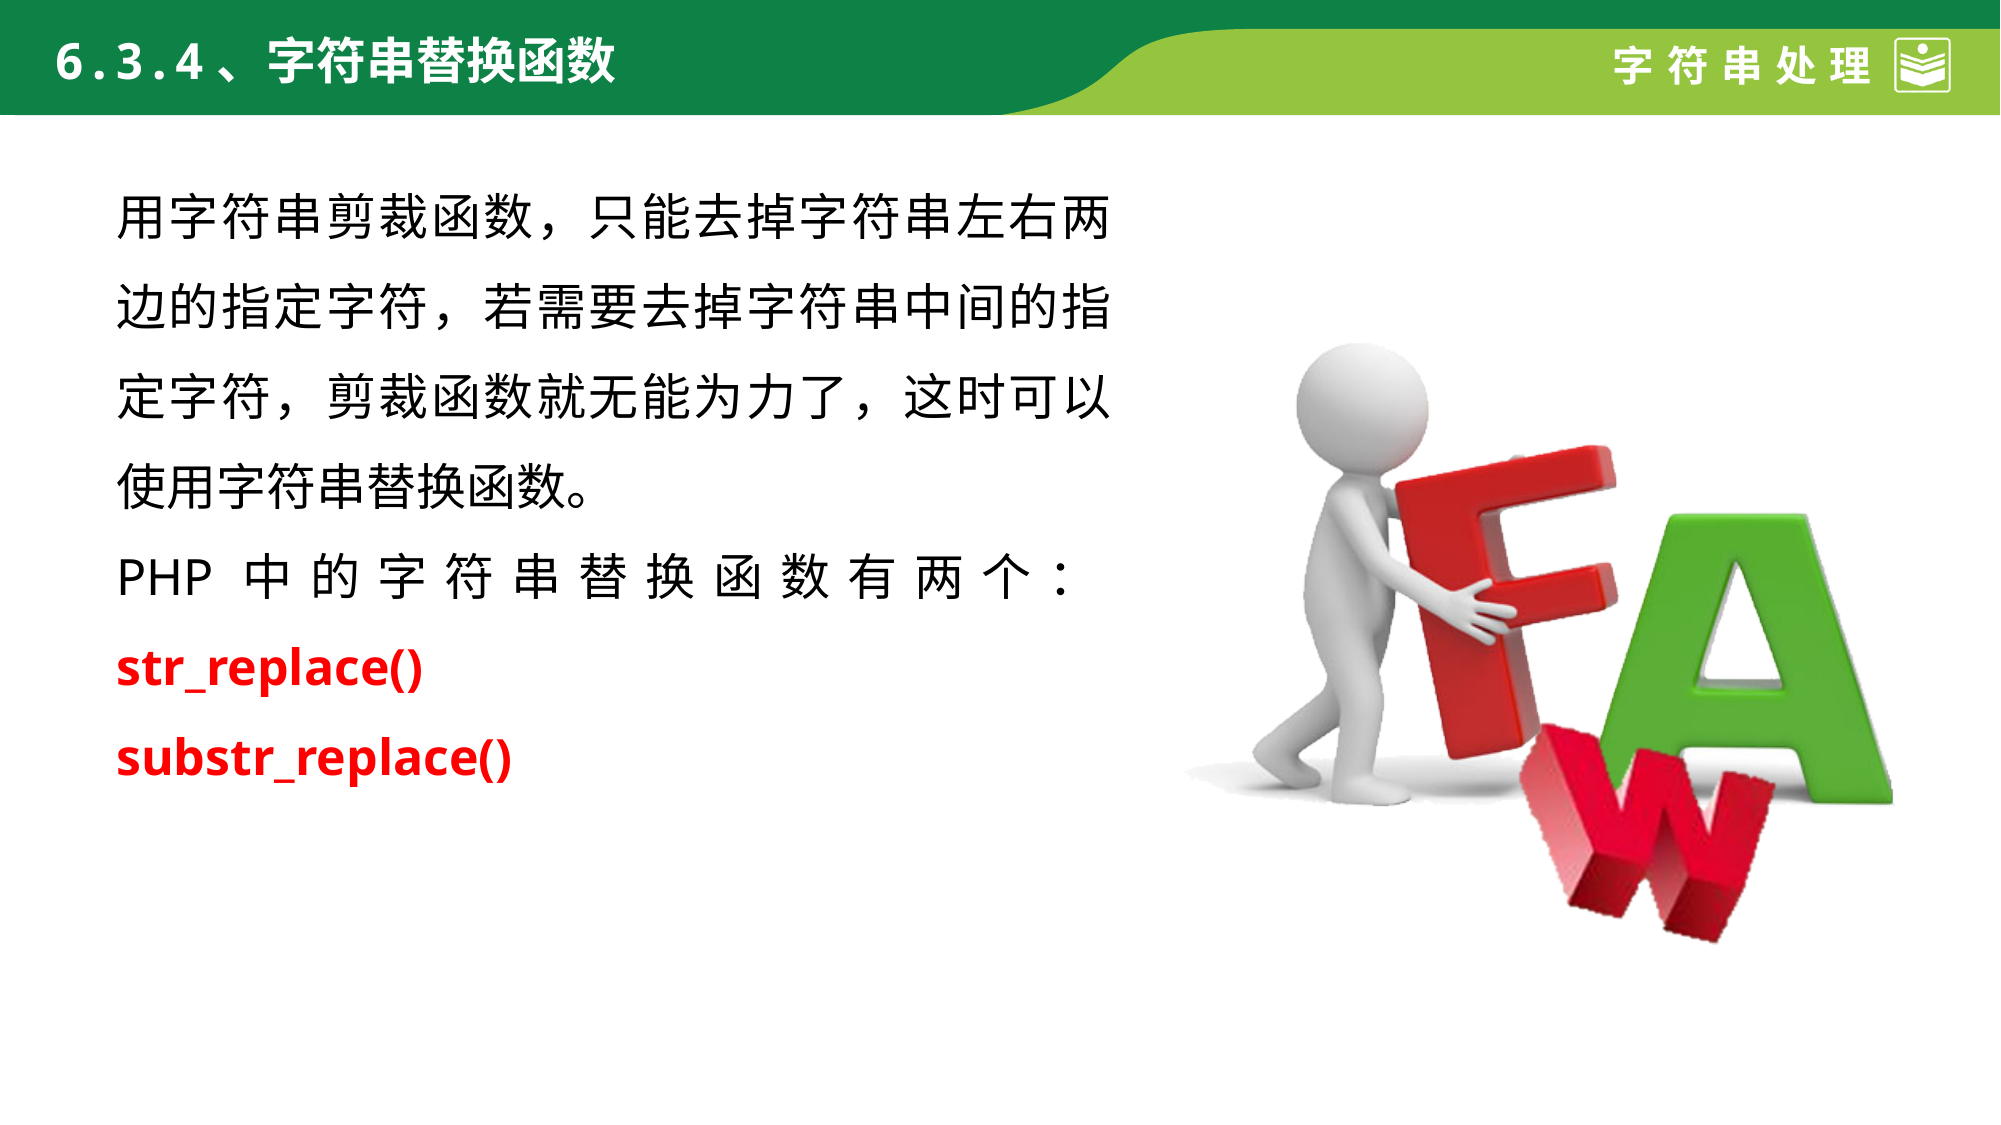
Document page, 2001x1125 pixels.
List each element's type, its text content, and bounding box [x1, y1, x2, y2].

picture [1893, 37, 1951, 93]
text_box 字符串处理 [1598, 32, 1887, 98]
text_box 用字符串剪裁函数，只能去掉字符串左右两边的指定字符，若需要去掉字符串中间的指定字符，剪裁函数就无能为力了，这时可以使用字符串替换函数。 PHP中的字符串替换函数有两个：str_replace() substr_replace() [101, 148, 1126, 794]
picture [1183, 342, 1895, 945]
text_box [0, 0, 2000, 116]
text_box 6.3.4、字符串替换函数 [39, 21, 672, 97]
text_box [999, 28, 2000, 116]
